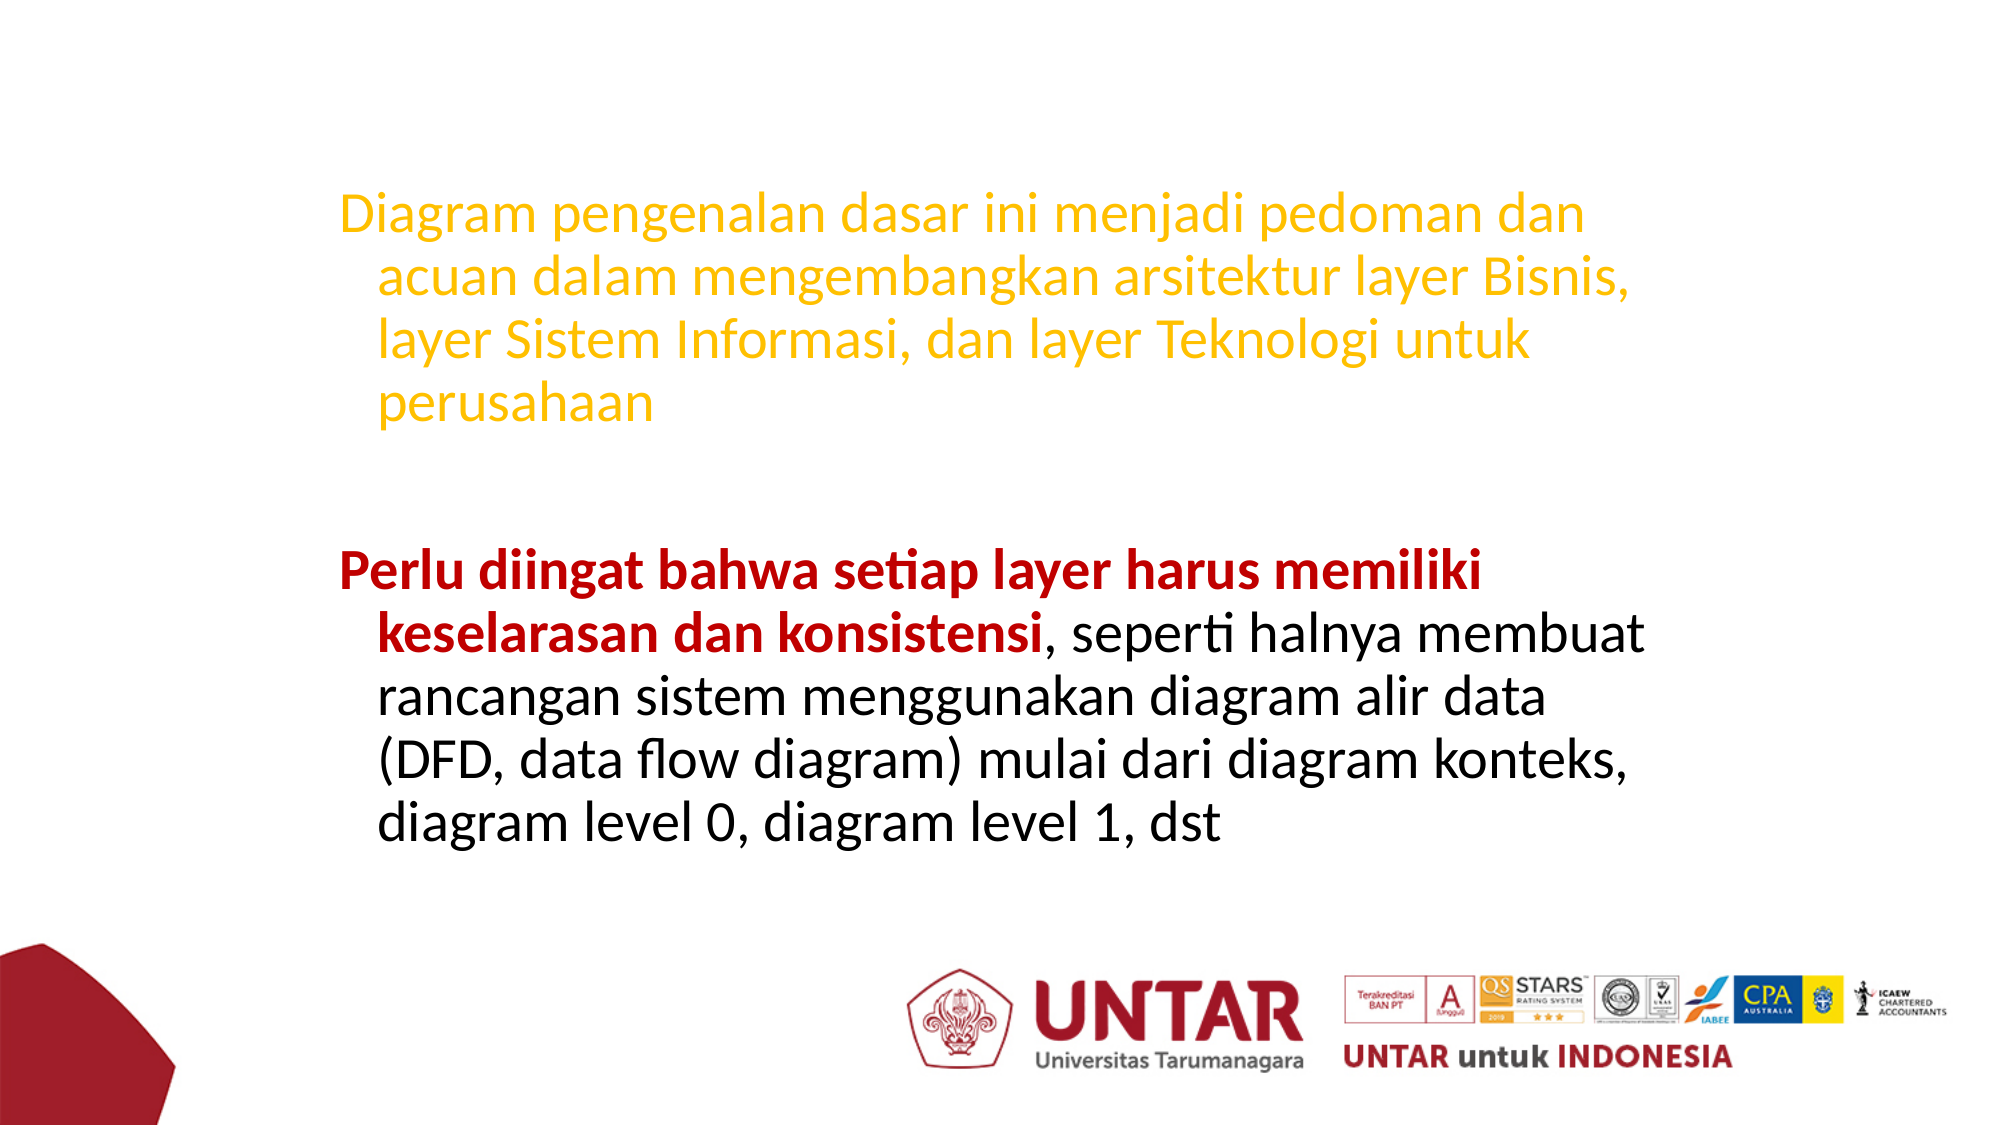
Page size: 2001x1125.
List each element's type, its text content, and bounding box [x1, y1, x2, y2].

list Diagram pengenalan dasar ini menjadi pedoman dan acuan dalam mengembangkan arsitektur layer Bisnis, layer Sistem Informasi, dan layer Teknologi untuk perusahaan Perlu diingat bahwa setiap layer harus memiliki keselarasan dan konsistensi, seperti halnya membuat rancangan sistem menggunakan diagram alir data (DFD, data flow diagram) mulai dari diagram konteks, diagram level 0, diagram level 1, dst [324, 174, 1675, 986]
picture [0, 0, 2001, 1125]
